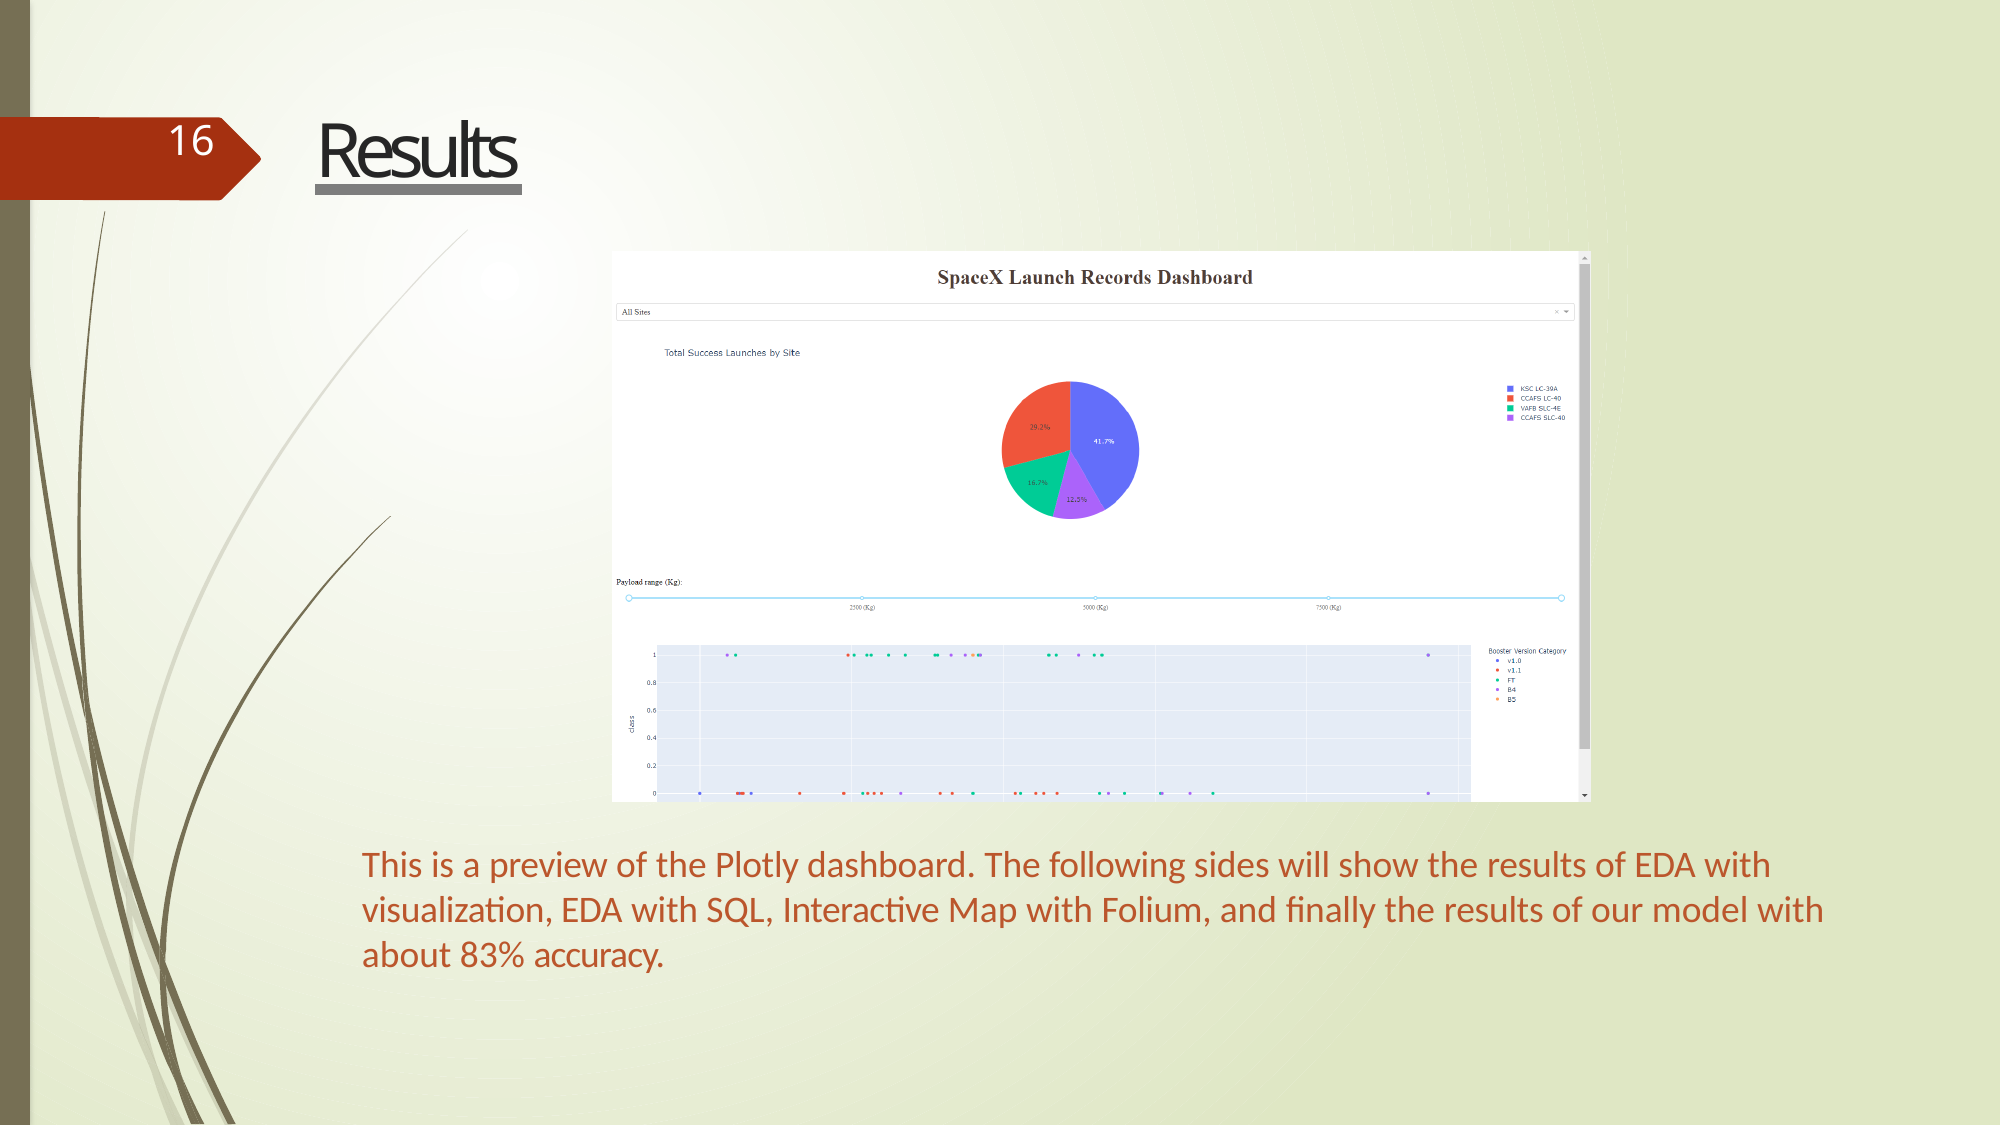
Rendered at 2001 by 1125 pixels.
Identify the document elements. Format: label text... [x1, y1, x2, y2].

text_box This is a preview of the Plotly dashboard. The following sides will show the results of EDA with visualization, EDA with SQL, Interactive Map with Folium, and finally the results of our model with about 83% accuracy. [359, 837, 1844, 975]
slide_number 16 [87, 0, 216, 486]
picture [612, 251, 1591, 802]
title Results [287, 0, 2000, 291]
